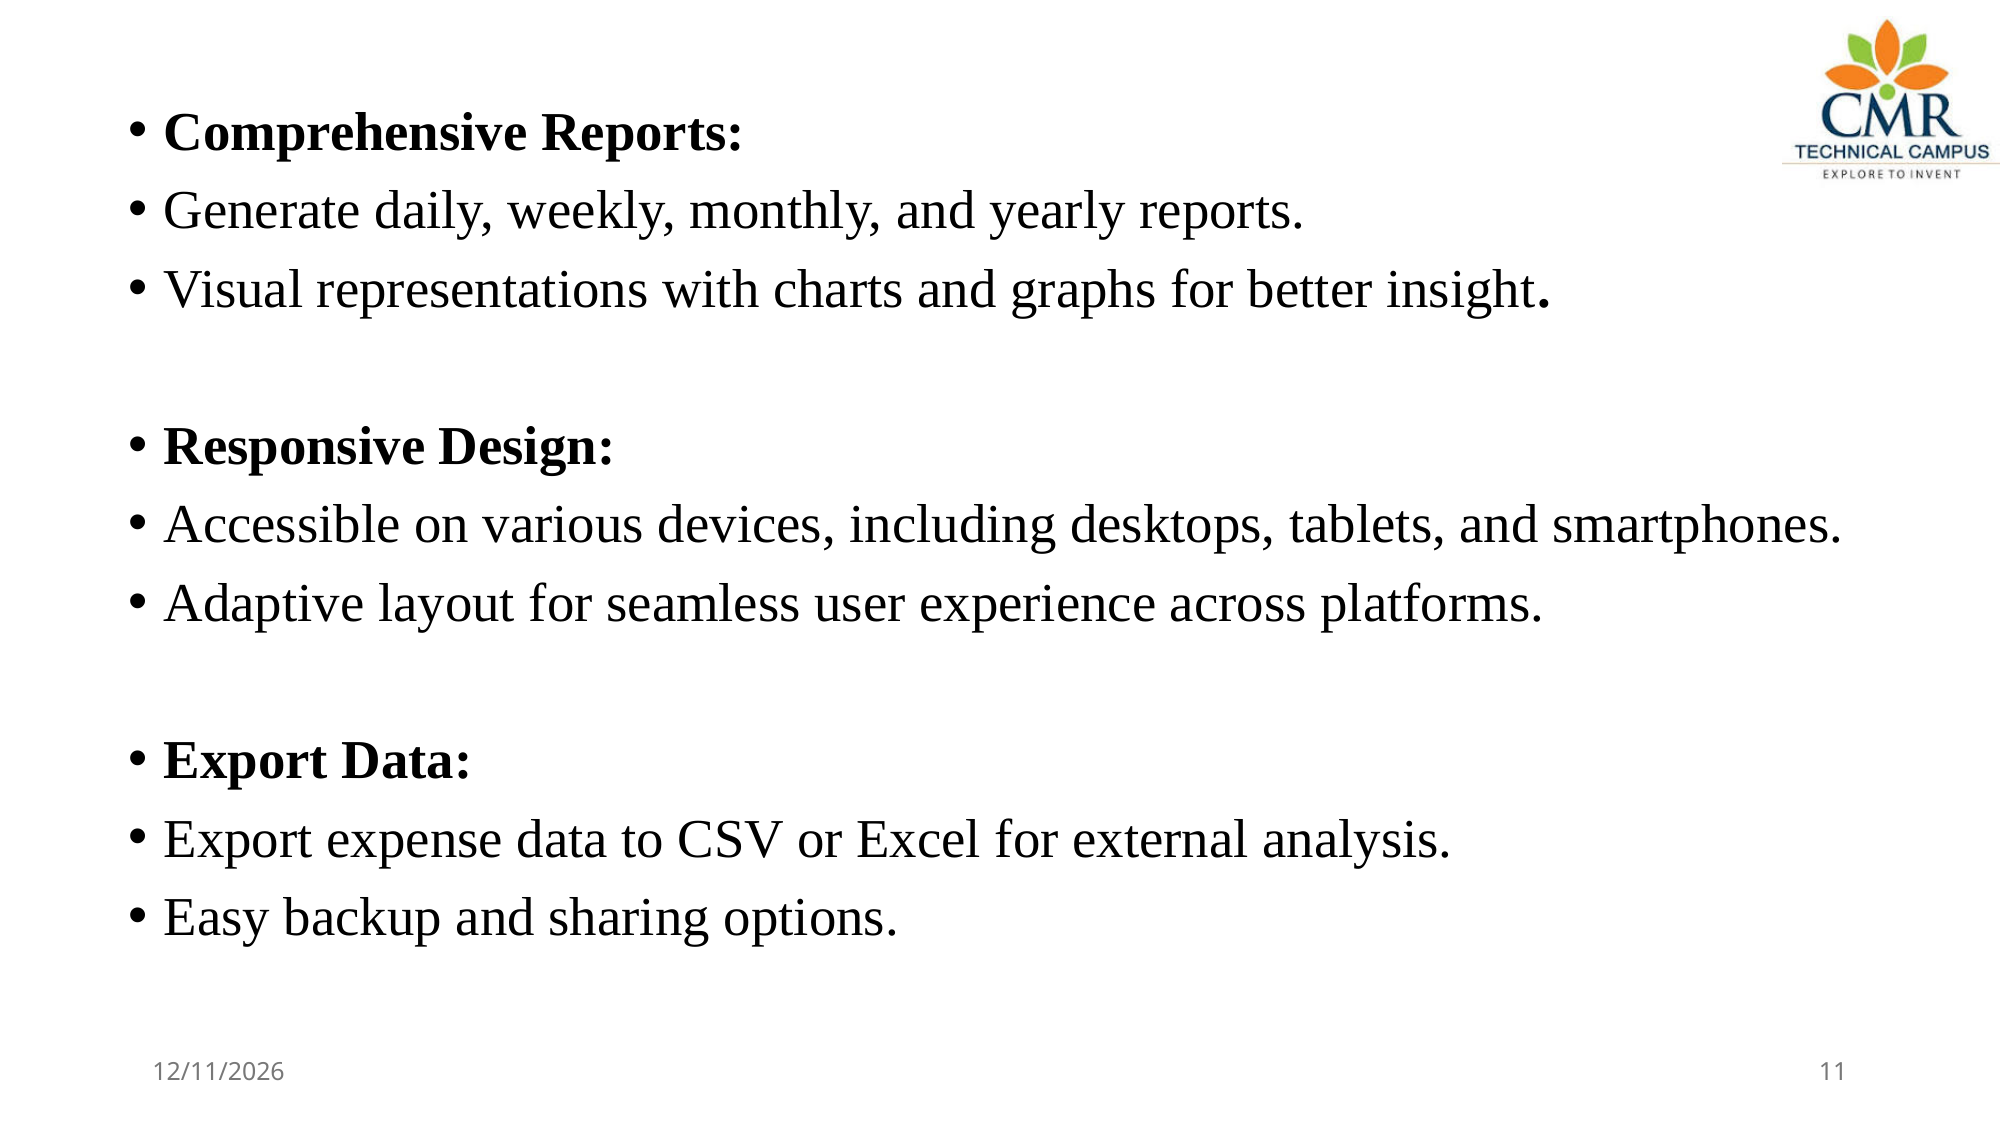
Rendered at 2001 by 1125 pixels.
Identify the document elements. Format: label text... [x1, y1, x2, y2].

picture [1781, 0, 2000, 206]
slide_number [137, 1042, 588, 1103]
list Comprehensive Reports: Generate daily, weekly, monthly, and yearly reports. Visual representations with charts and graphs for better insight. Responsive Design: Accessible on various devices, including desktops, tablets, and smartphones. Adaptive layout for seamless user experience across platforms. Export Data: Export expense data to CSV or Excel for external analysis. Easy backup and sharing options. [113, 95, 1863, 1014]
slide_number 11 [1412, 1042, 1863, 1103]
